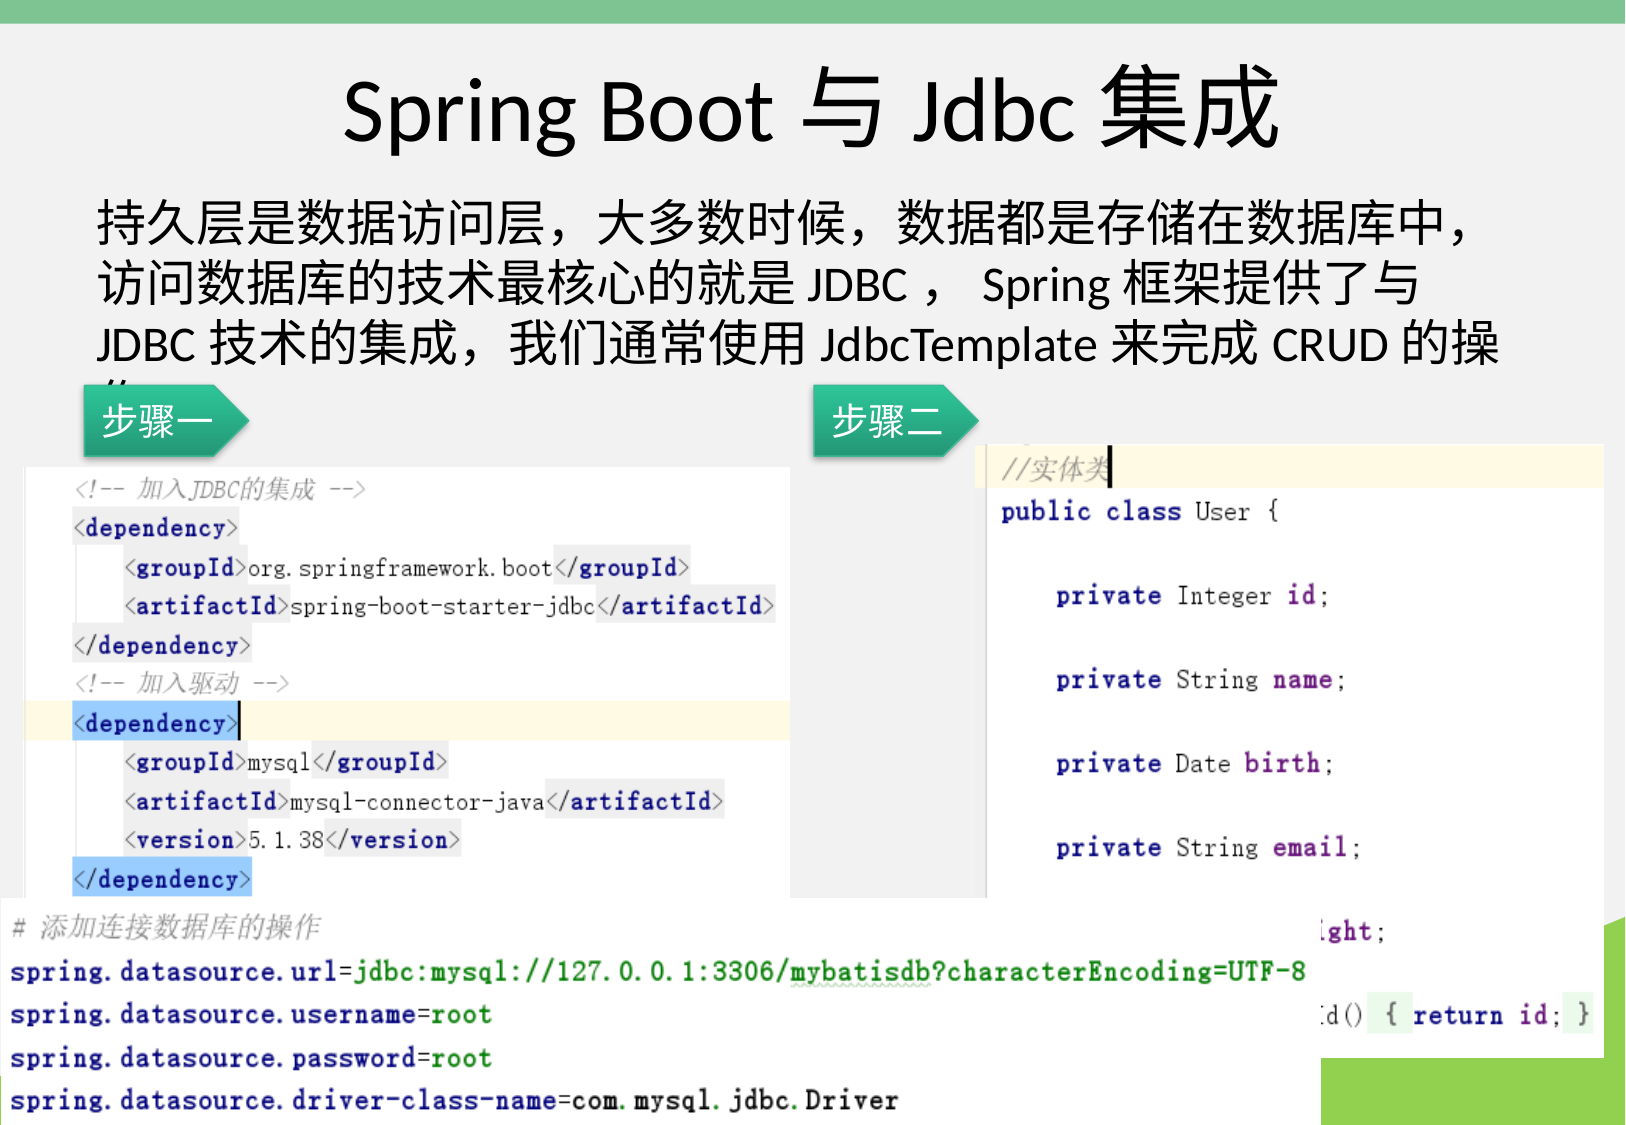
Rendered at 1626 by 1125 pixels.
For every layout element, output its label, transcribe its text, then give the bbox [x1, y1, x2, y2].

text_box 步骤一 [83, 384, 250, 457]
list 持久层是数据访问层，大多数时候，数据都是存储在数据库中，访问数据库的技术最核心的就是JDBC，Spring框架提供了与JDBC技术的集成，我们通常使用JdbcTemplate来完成CRUD的操作 [81, 184, 1544, 393]
title Spring Boot与Jdbc集成 [81, 42, 1544, 184]
text_box 步骤二 [813, 384, 979, 457]
picture [1, 444, 1605, 1125]
